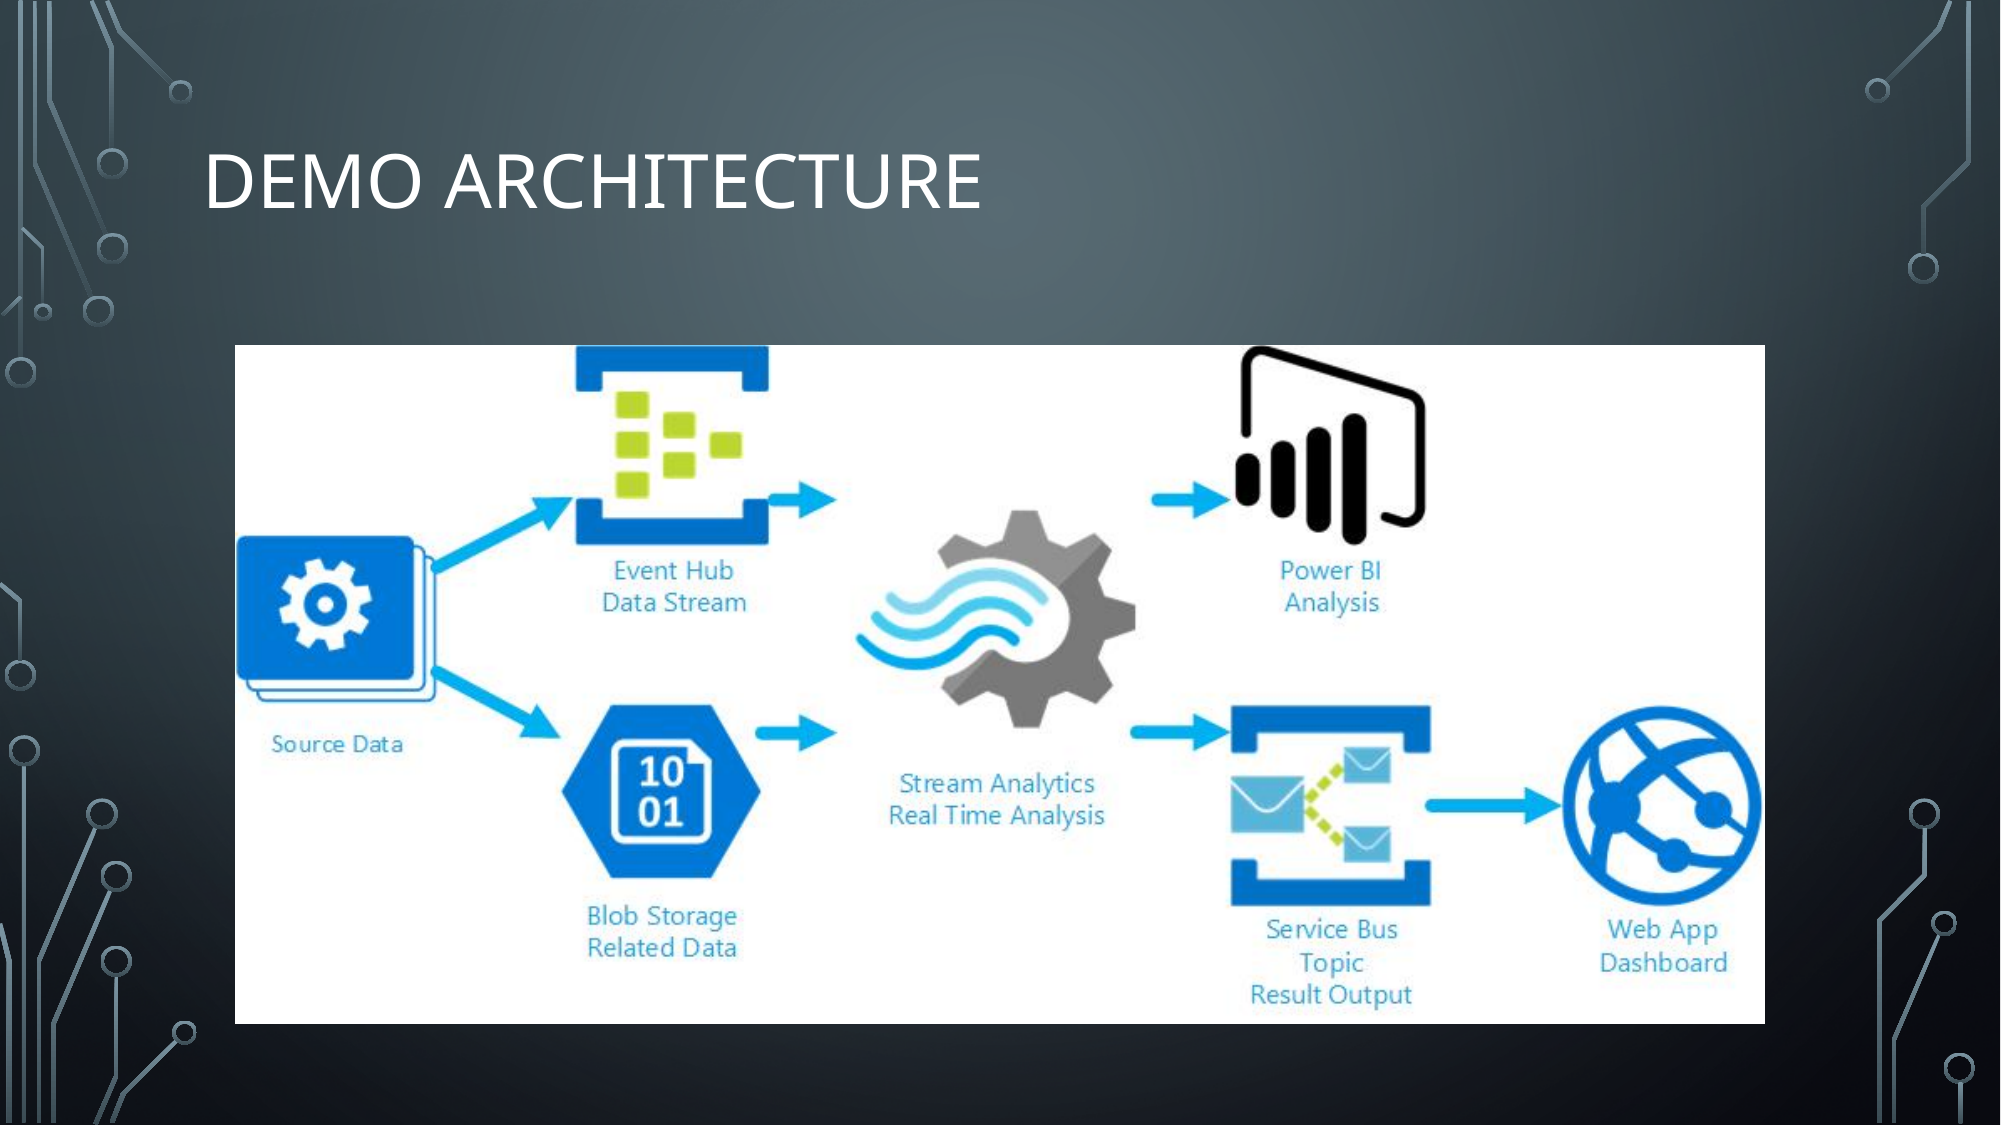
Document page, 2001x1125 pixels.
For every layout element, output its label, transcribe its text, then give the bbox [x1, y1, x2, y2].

title Demo Architecture [187, 62, 1813, 306]
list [234, 345, 1766, 1024]
